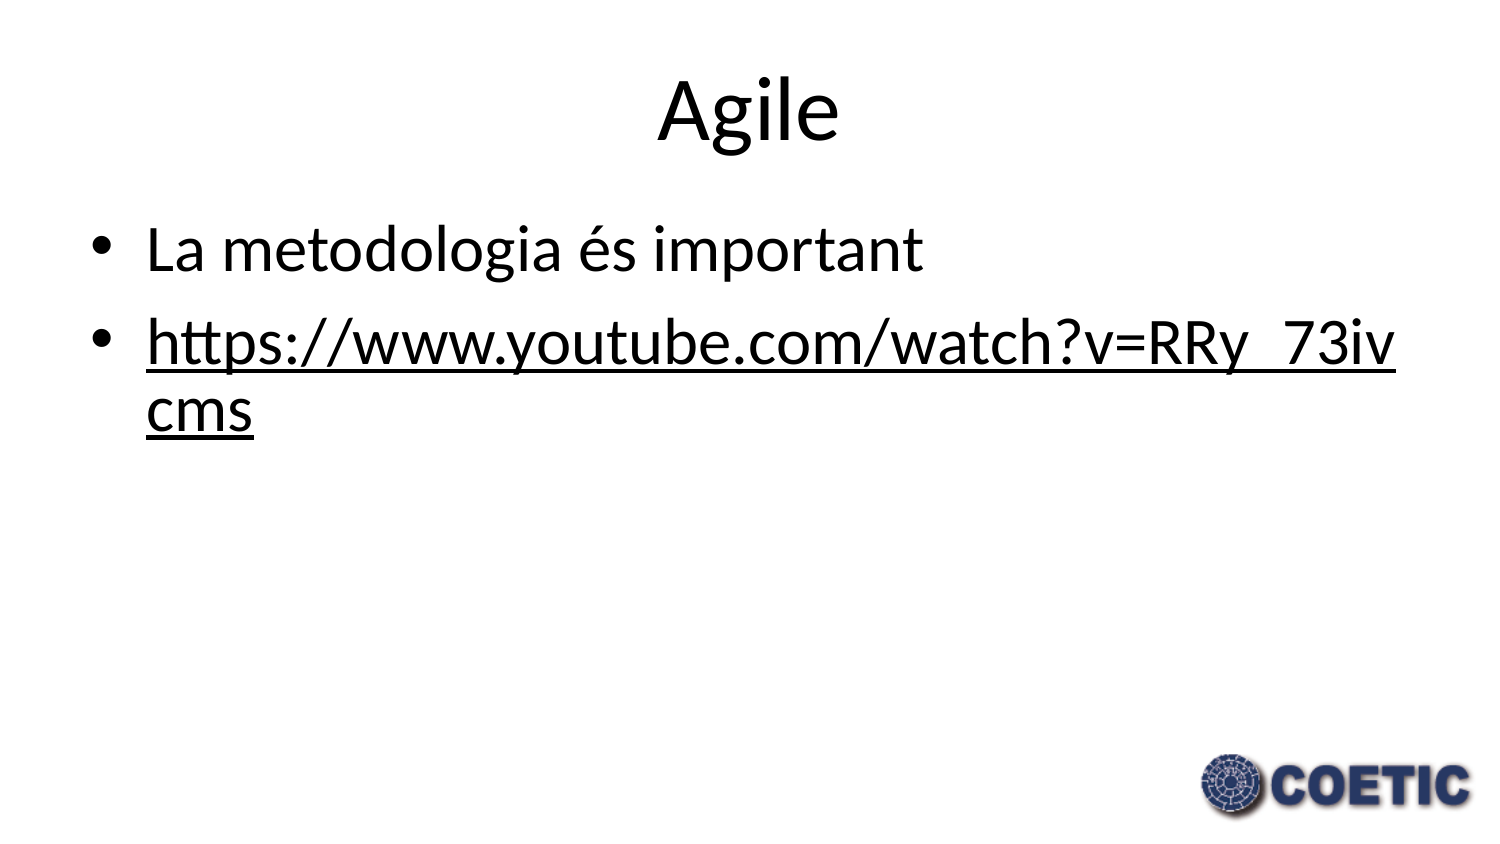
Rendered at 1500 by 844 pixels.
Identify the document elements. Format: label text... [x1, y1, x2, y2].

picture [1187, 749, 1483, 824]
title Agile [75, 33, 1425, 175]
list La metodologia és important https://www.youtube.com/watch?v=RRy_73ivcms [75, 196, 1425, 754]
